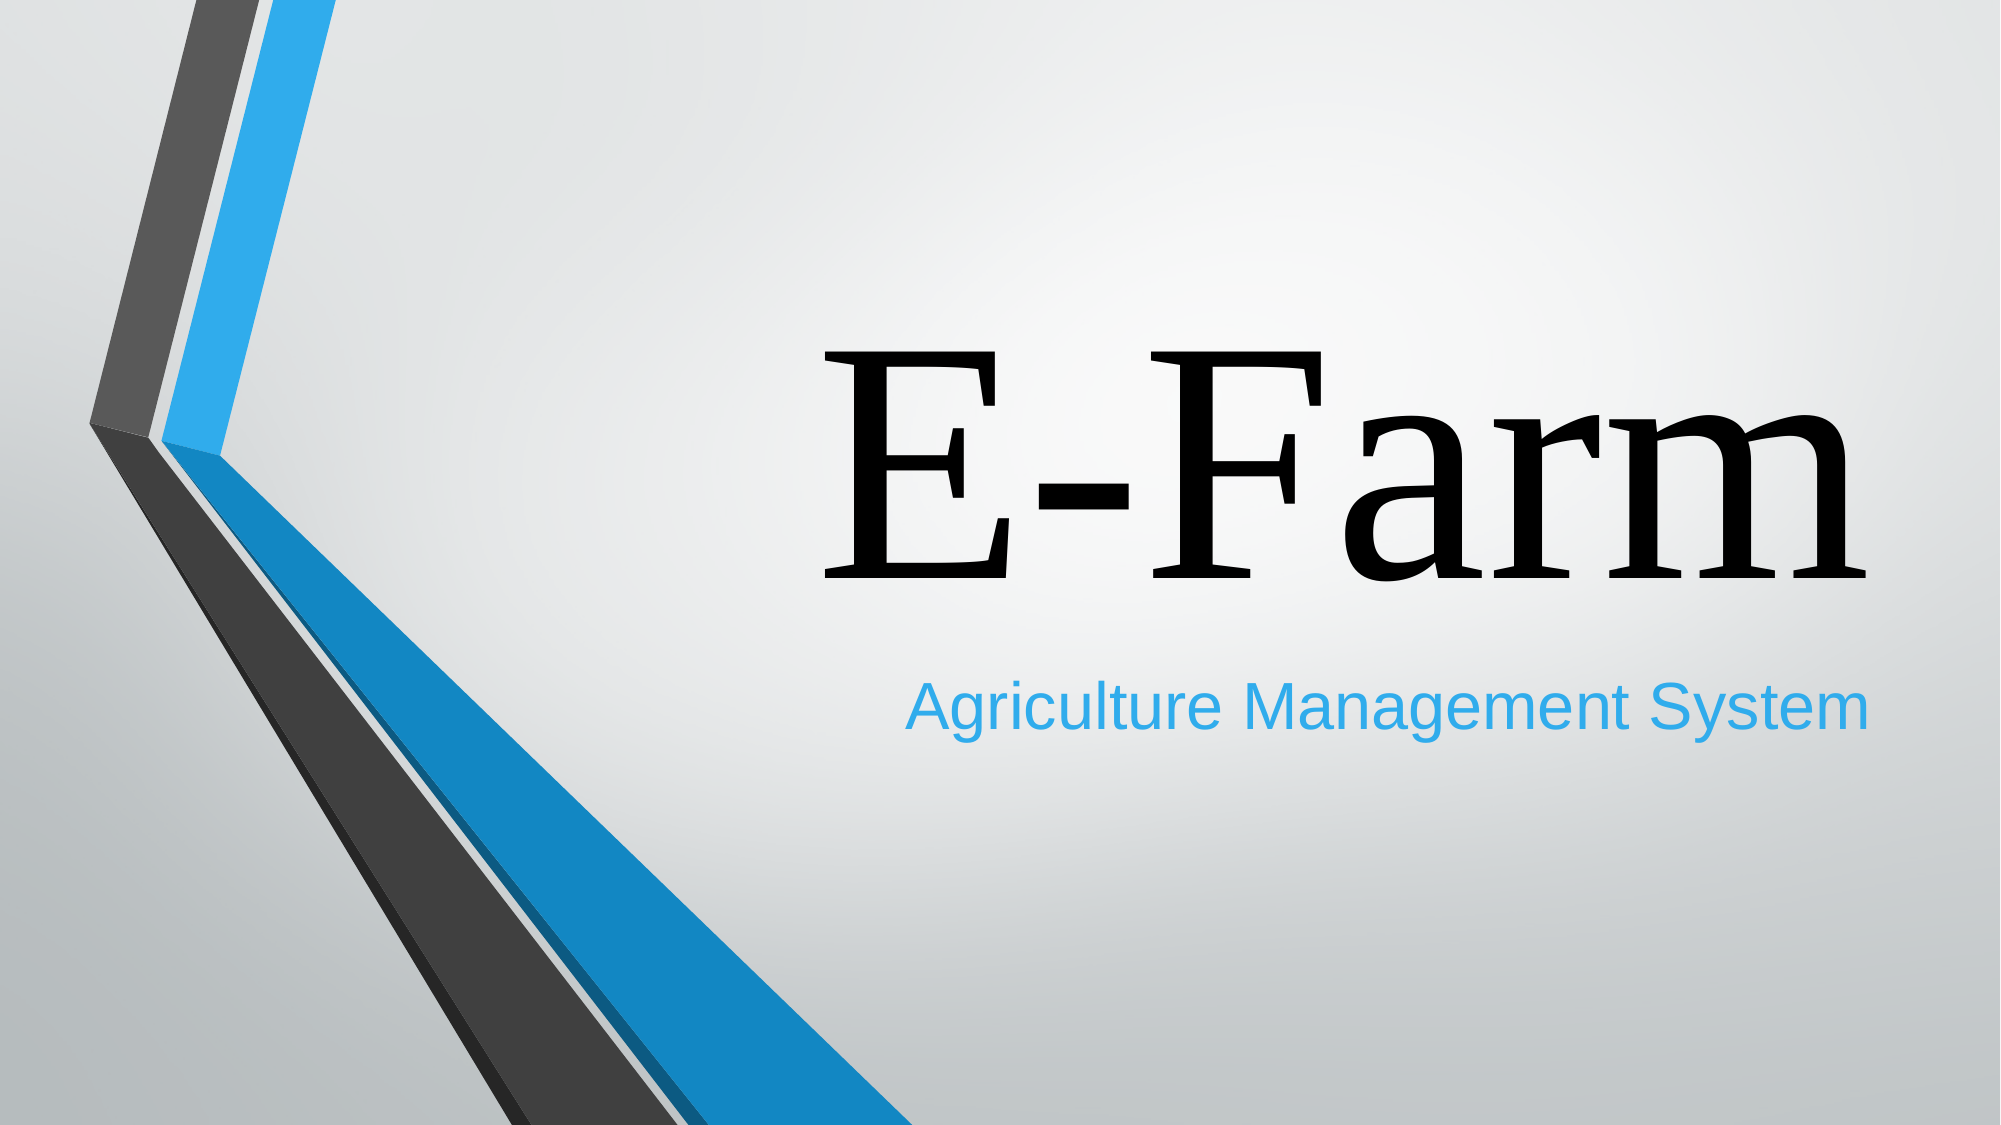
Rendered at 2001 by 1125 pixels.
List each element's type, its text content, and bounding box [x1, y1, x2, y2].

title E-Farm [480, 226, 1887, 656]
subtitle Agriculture Management System [740, 655, 1887, 884]
